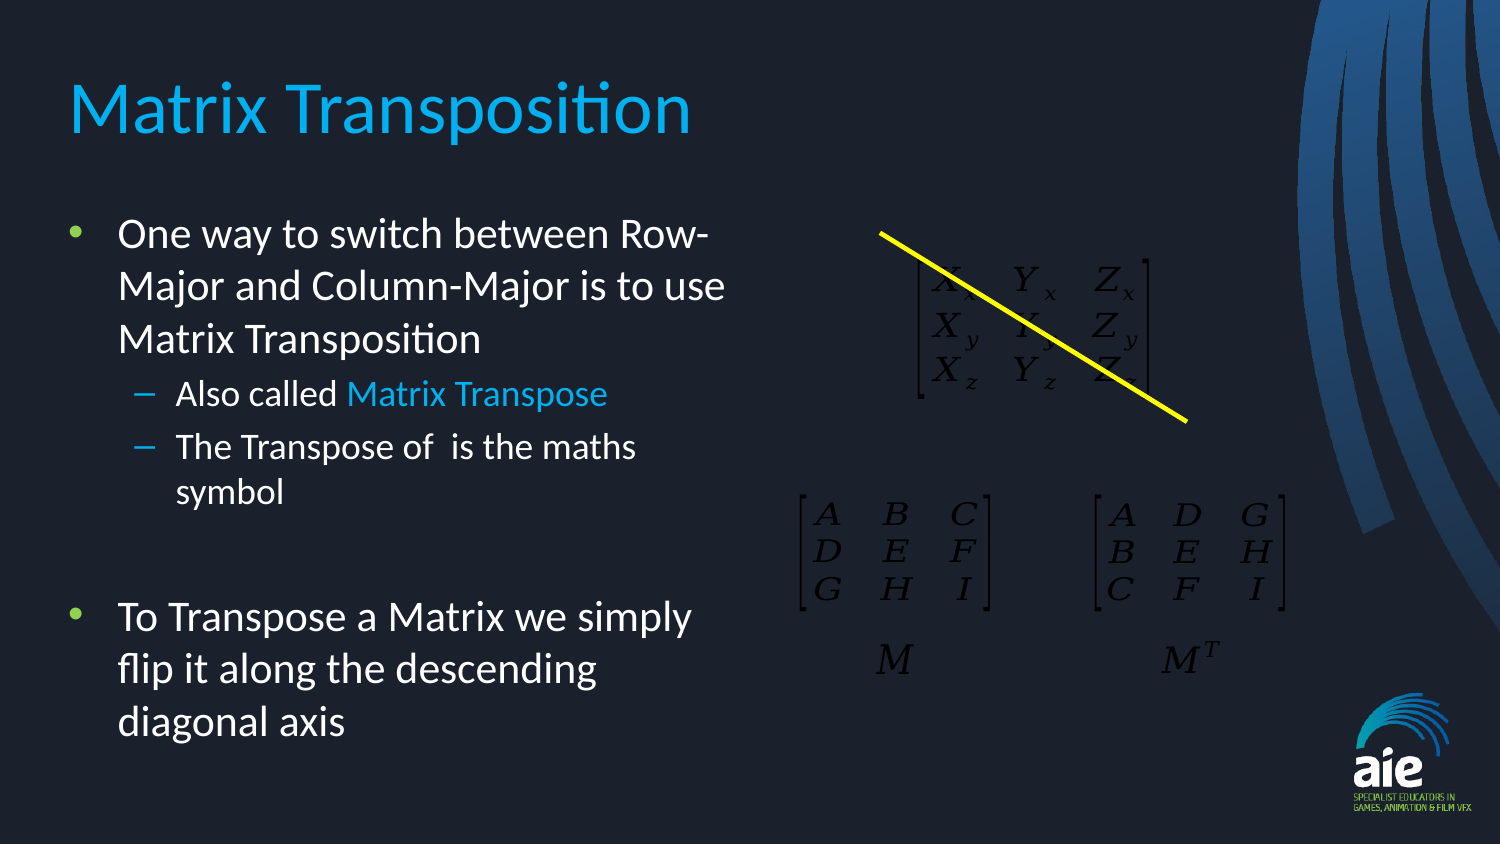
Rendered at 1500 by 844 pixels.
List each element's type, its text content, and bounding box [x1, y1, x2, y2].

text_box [879, 232, 1188, 423]
title Matrix Transposition [53, 33, 1425, 175]
picture [0, 0, 1500, 844]
